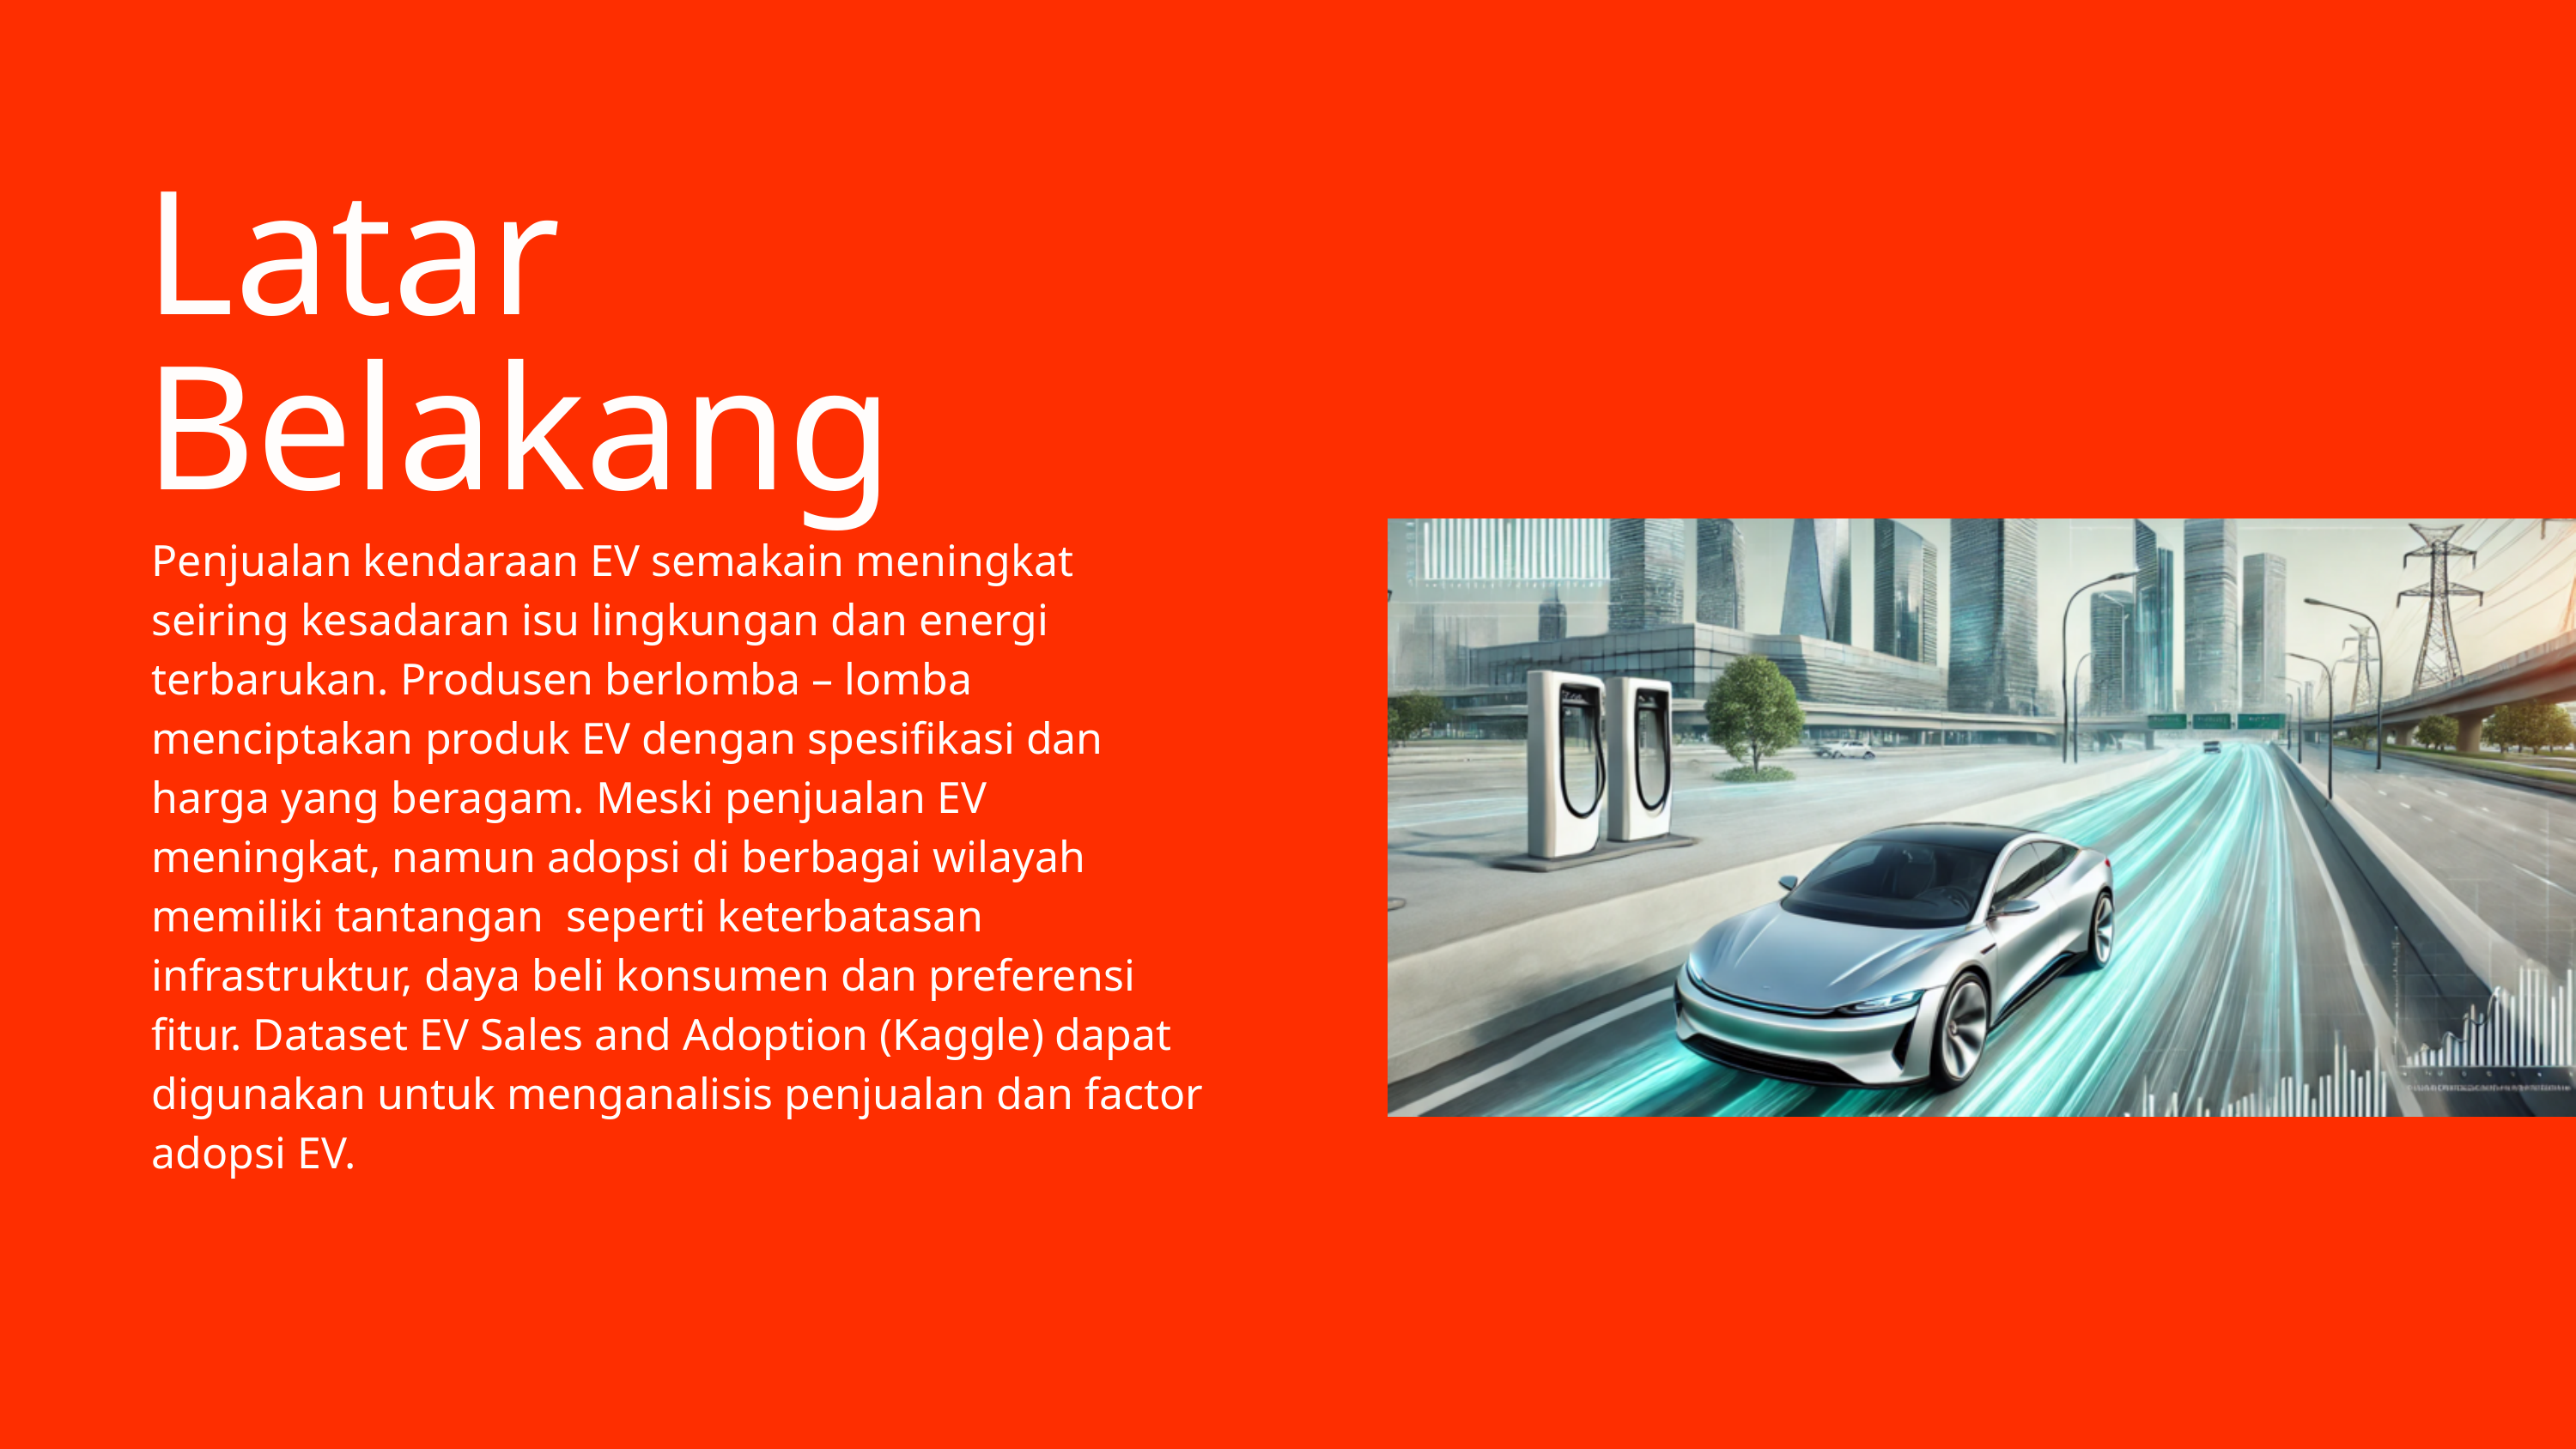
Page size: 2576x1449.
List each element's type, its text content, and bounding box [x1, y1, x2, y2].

picture [1388, 518, 2576, 1118]
text_box Latar Belakang [144, 174, 1207, 525]
text_box Penjualan kendaraan EV semakain meningkat seiring kesadaran isu lingkungan dan energi terbarukan. Produsen berlomba – lomba menciptakan produk EV dengan spesifikasi dan harga yang beragam. Meski penjualan EV meningkat, namun adopsi di berbagai wilayah memiliki tantangan seperti keterbatasan infrastruktur, daya beli konsumen dan preferensi fitur. Dataset EV Sales and Adoption (Kaggle) dapat digunakan untuk menganalisis penjualan dan factor adopsi EV. [151, 525, 1214, 1177]
